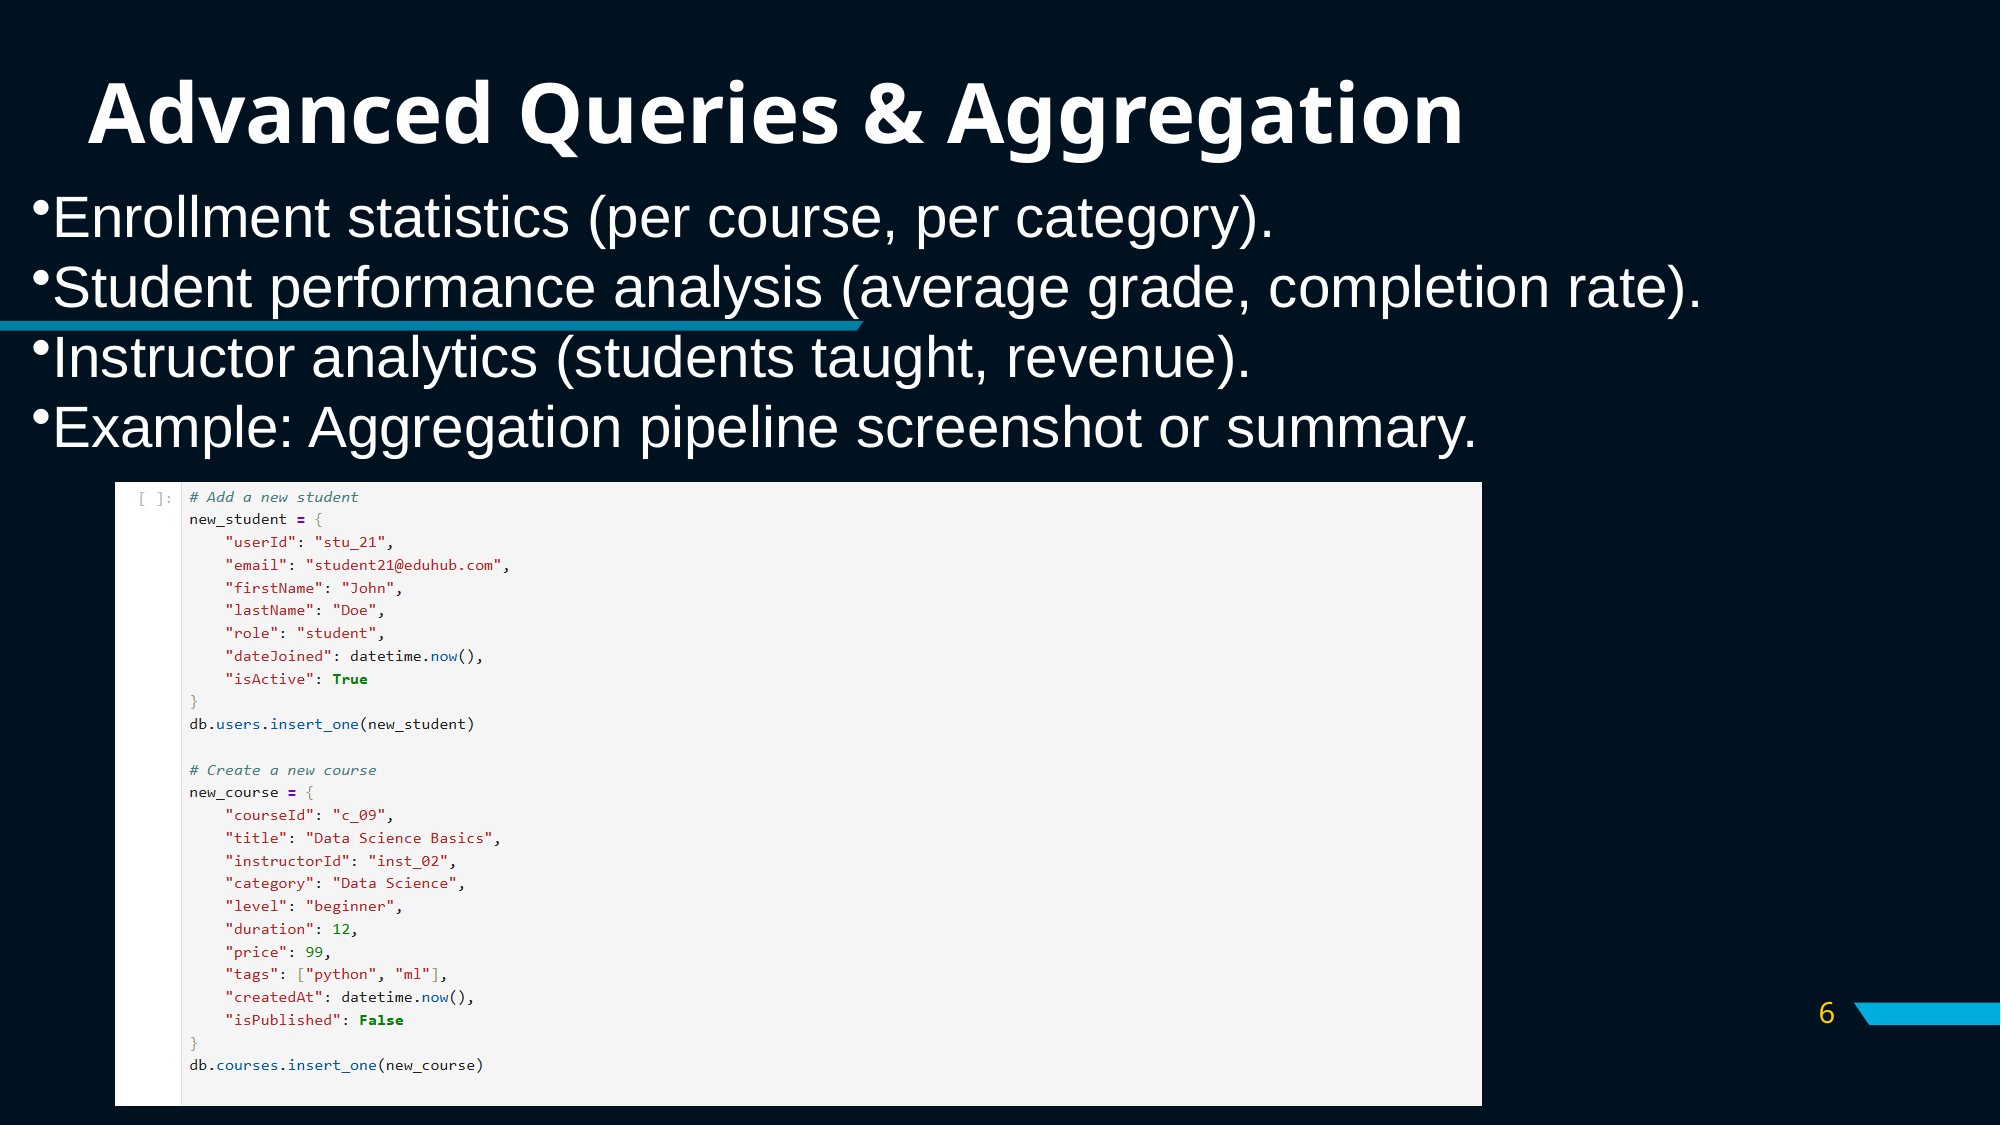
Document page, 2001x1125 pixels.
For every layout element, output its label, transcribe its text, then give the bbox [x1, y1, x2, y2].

slide_number 6 [1760, 984, 1851, 1045]
text_box Enrollment statistics (per course, per category). Student performance analysis (average grade, completion rate). Instructor analytics (students taught, revenue). Example: Aggregation pipeline screenshot or summary. [16, 101, 1883, 677]
picture [115, 482, 1482, 1106]
title Advanced Queries & Aggregation [73, 52, 1587, 101]
